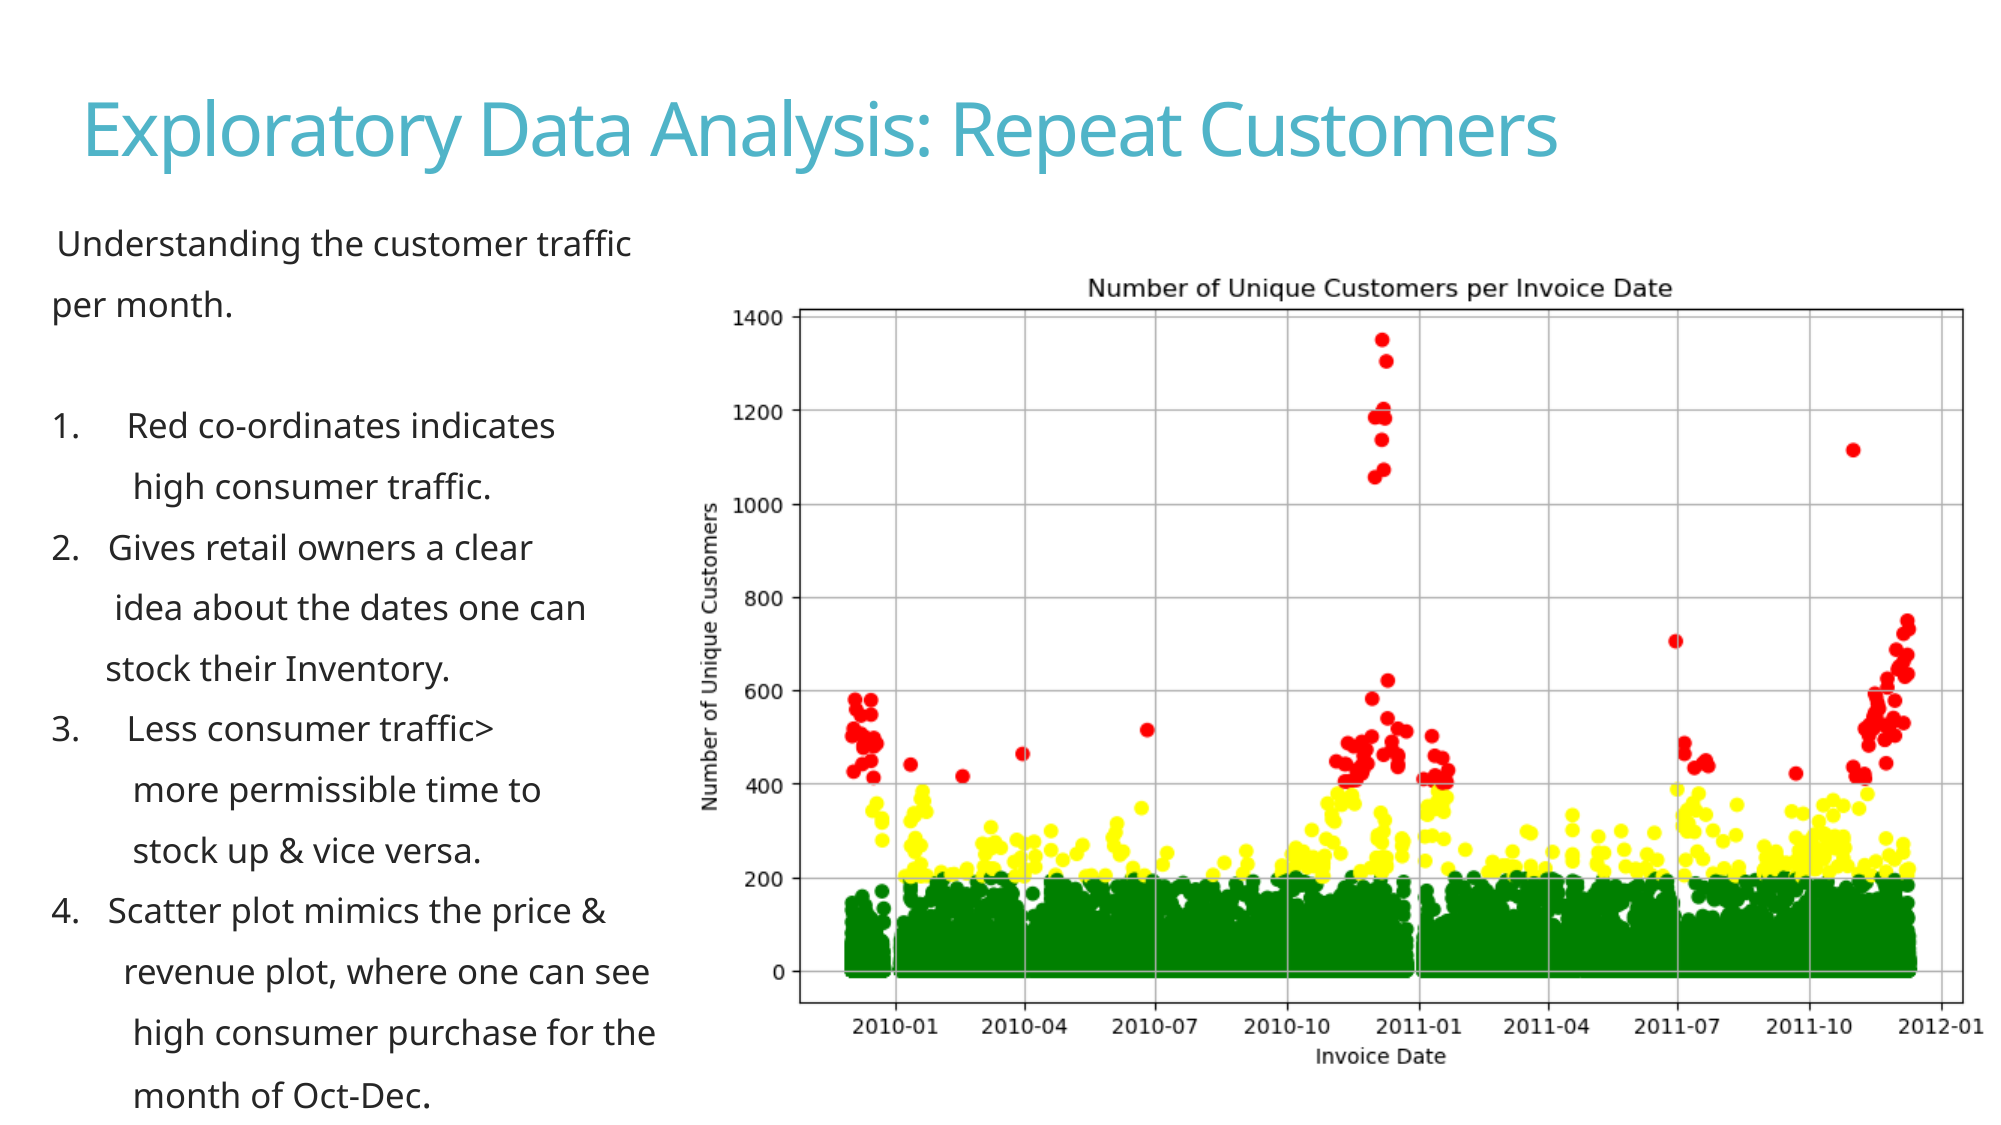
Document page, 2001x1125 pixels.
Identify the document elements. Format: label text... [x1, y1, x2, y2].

picture [687, 263, 2000, 1082]
list Understanding the customer traffic per month. Red co-ordinates indicates high consumer traffic. Gives retail owners a clear idea about the dates one can stock their Inventory. Less consumer traffic> more permissible time to stock up & vice versa. Scatter plot mimics the price & revenue plot, where one can see high consumer purchase for the month of Oct-Dec. [36, 220, 1903, 1125]
title Exploratory Data Analysis: Repeat Customers [66, 28, 1834, 220]
